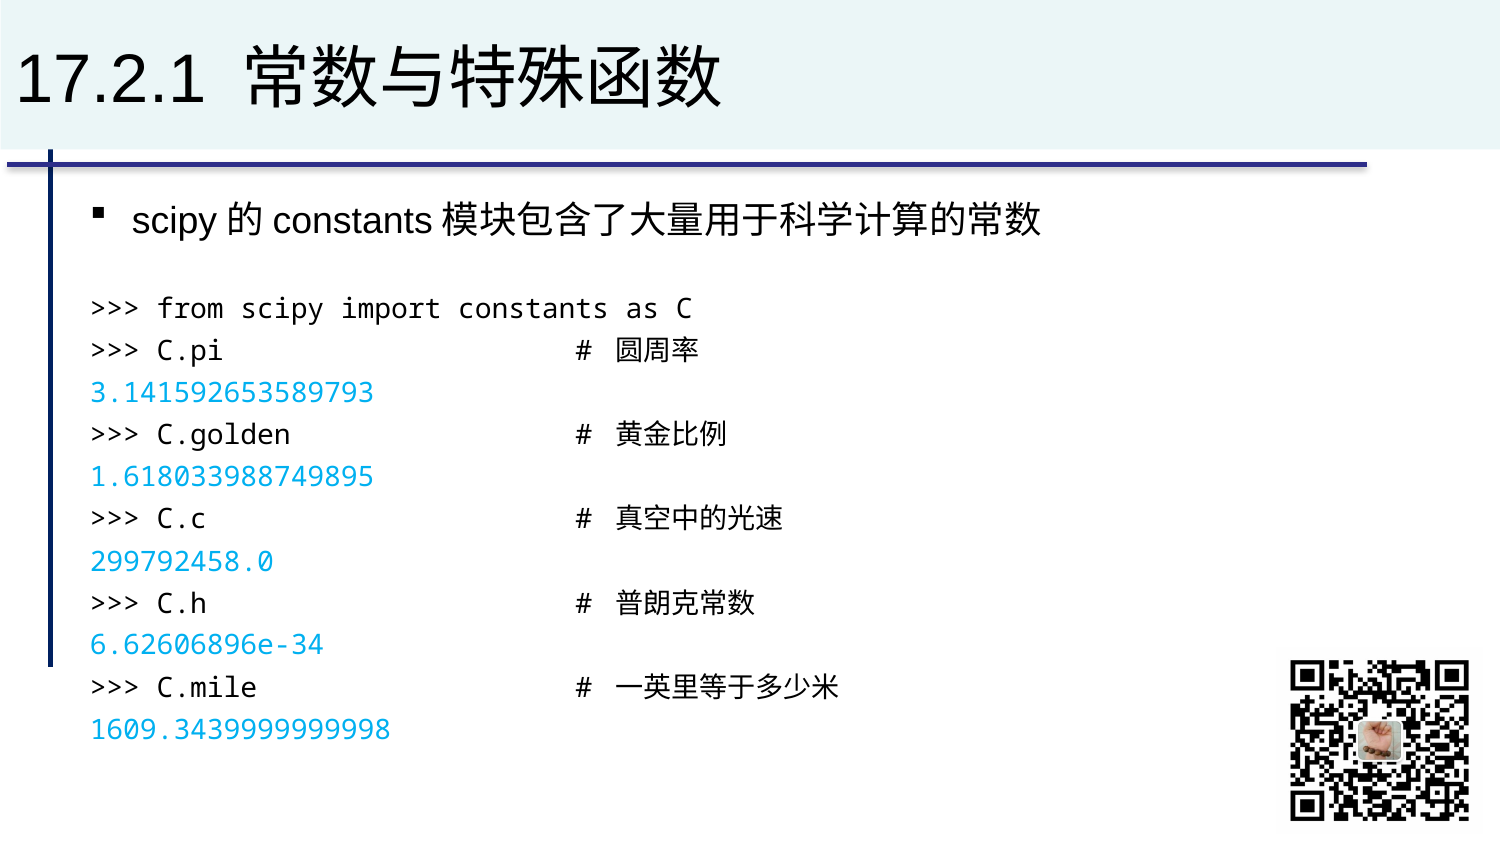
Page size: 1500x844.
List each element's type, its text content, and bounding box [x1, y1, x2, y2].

title 17.2.1 常数与特殊函数 [0, 0, 1500, 150]
picture [1276, 647, 1483, 834]
list scipy的constants模块包含了大量用于科学计算的常数 >>> from scipy import constants as C >>> C.pi # 圆周率 3.141592653589793 >>> C.golden # 黄金比例 1.618033988749895 >>> C.c # 真空中的光速 299792458.0 >>> C.h # 普朗克常数 6.62606896e-34 >>> C.mile # 一英里等于多少米 1609.3439999999998 [74, 196, 1426, 755]
